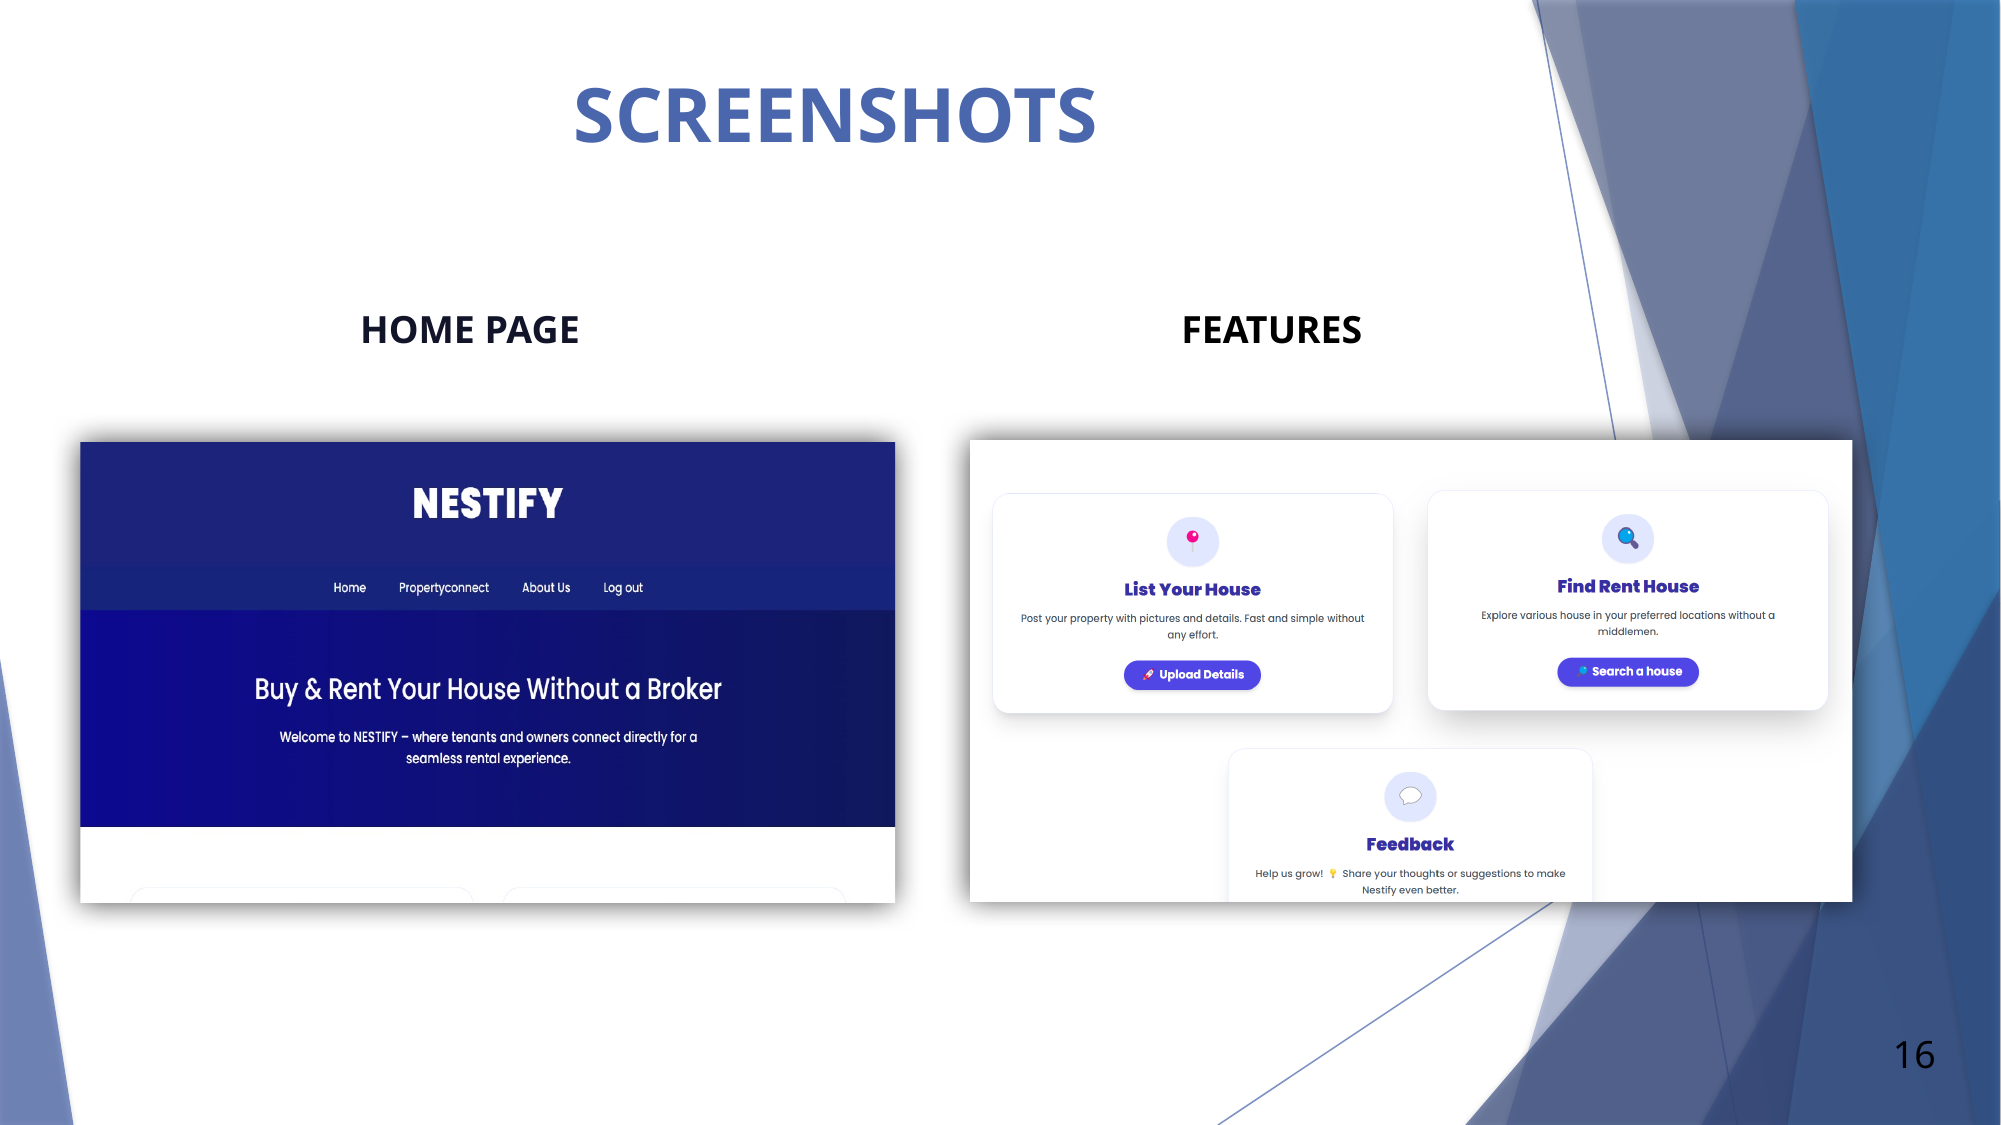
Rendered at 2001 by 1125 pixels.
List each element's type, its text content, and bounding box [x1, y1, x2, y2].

text_box FEATURES [1166, 298, 1605, 359]
text_box 16 [1878, 1023, 1952, 1084]
title SCREENSHOTS [558, 59, 2000, 270]
picture [969, 440, 1853, 902]
text_box HOME PAGE [345, 298, 670, 359]
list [79, 441, 896, 904]
